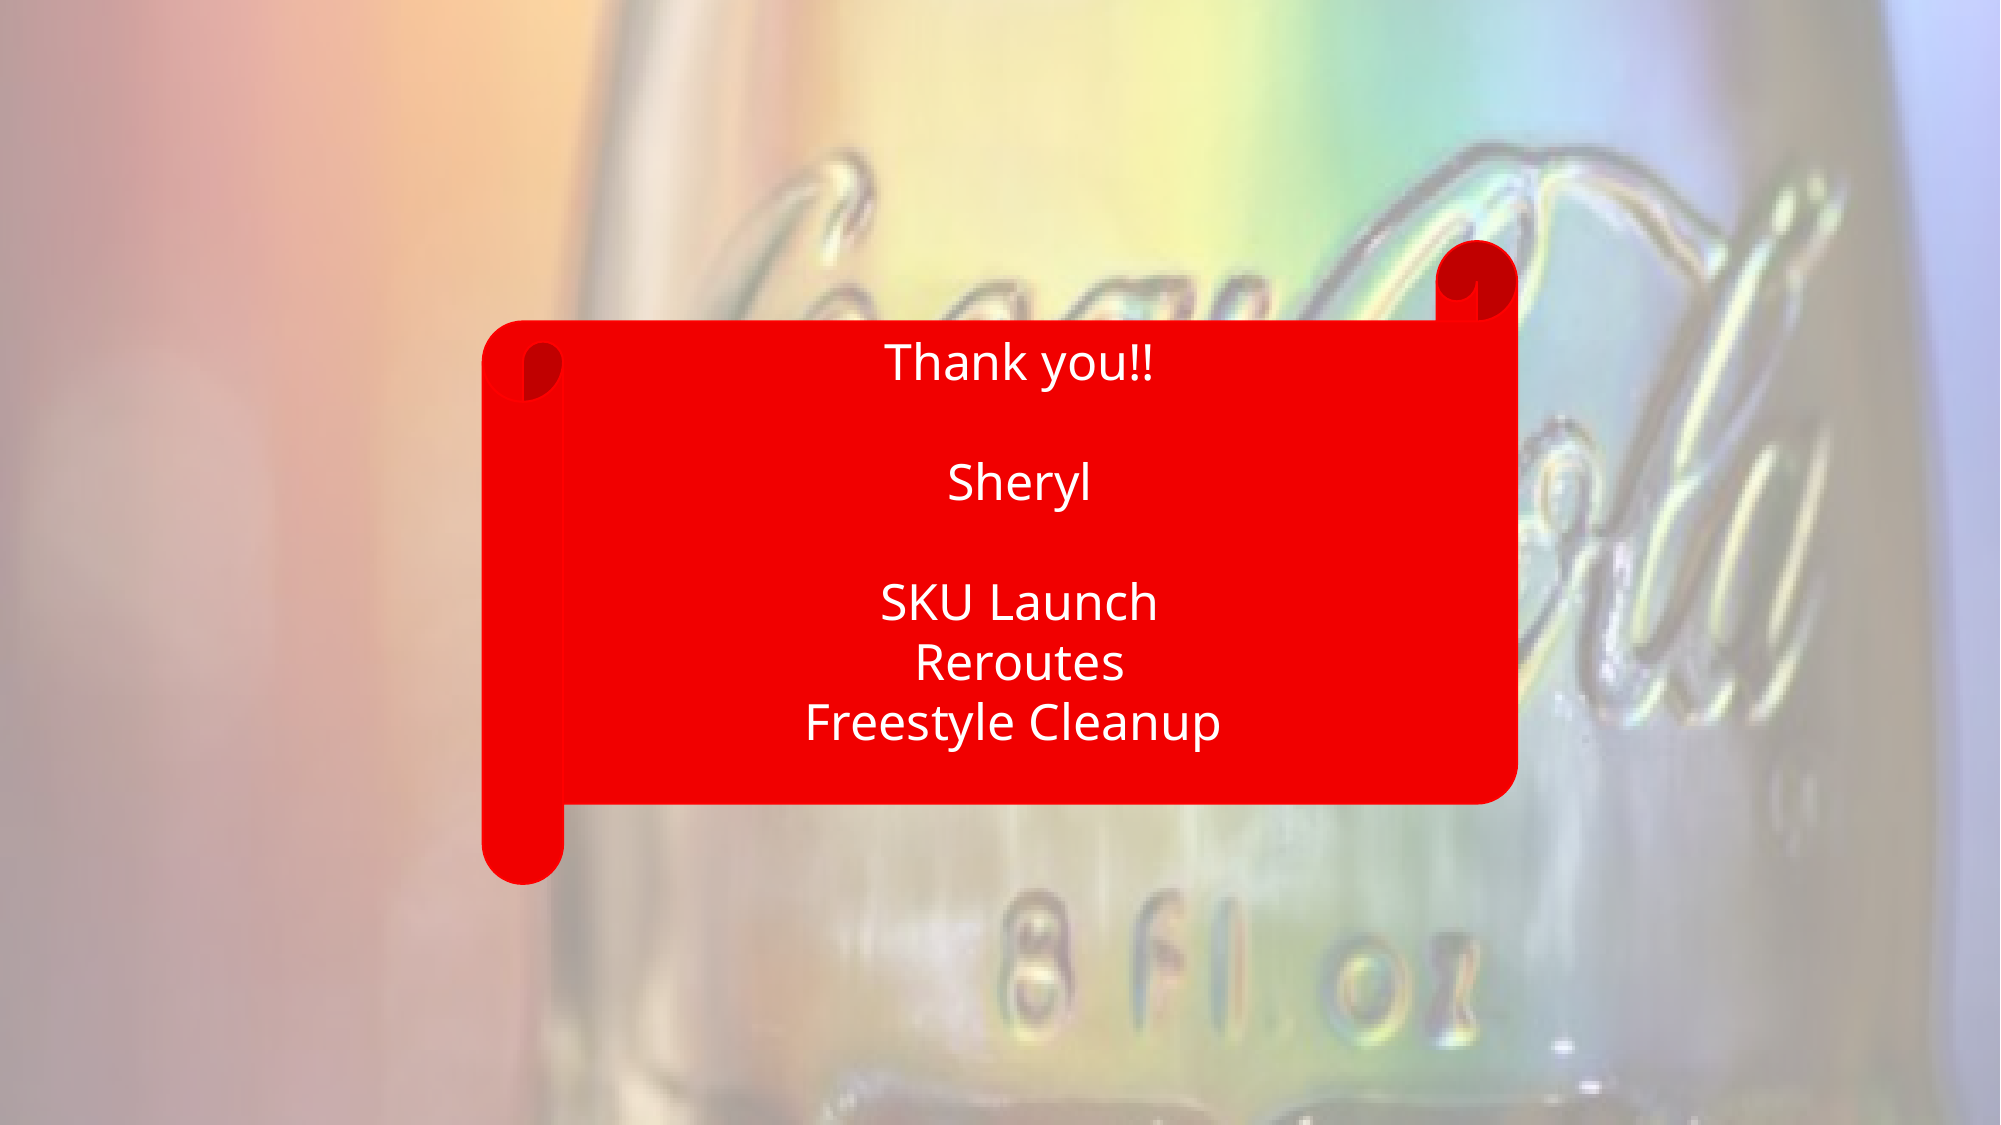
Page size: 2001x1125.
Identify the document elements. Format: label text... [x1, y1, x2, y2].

text_box Thank you!! Sheryl SKU Launch Reroutes Freestyle Cleanup [481, 240, 1519, 885]
